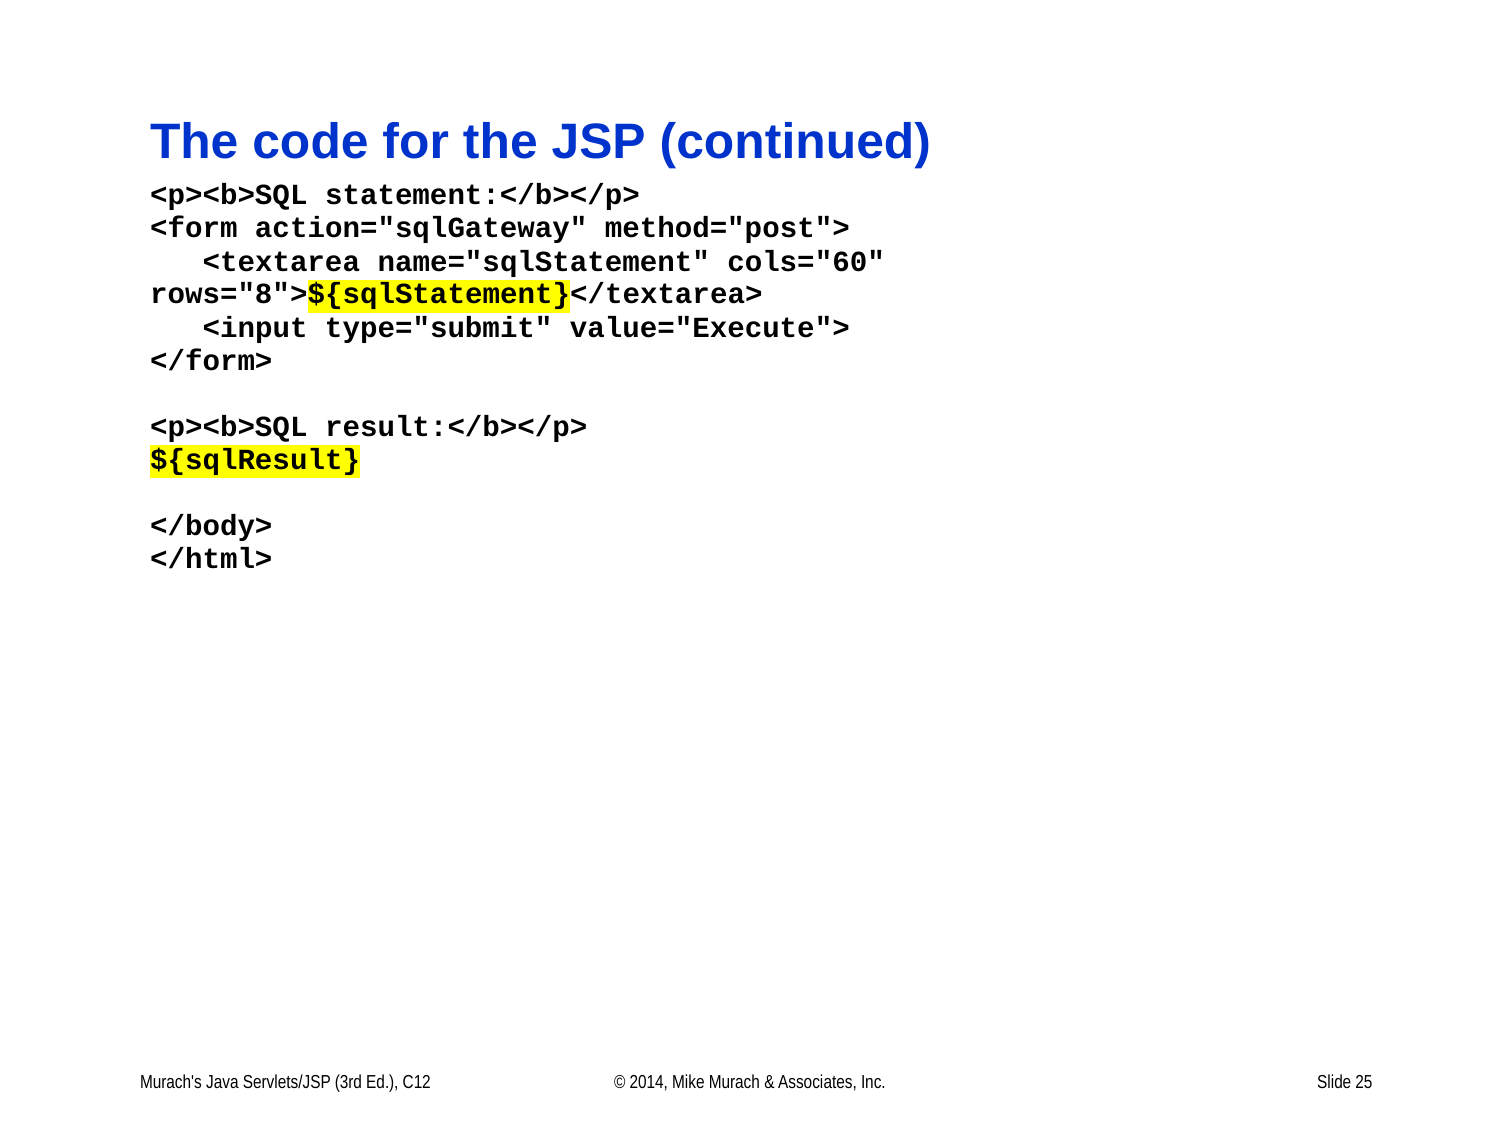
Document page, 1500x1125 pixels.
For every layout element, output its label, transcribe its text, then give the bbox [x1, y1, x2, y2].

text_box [149, 112, 1347, 180]
slide_number Slide 25 [1074, 1025, 1388, 1100]
slide_number Murach's Java Servlets/JSP (3rd Ed.), C12 [125, 1025, 450, 1100]
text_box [149, 180, 1348, 588]
footer © 2014, Mike Murach & Associates, Inc. [474, 1025, 1025, 1100]
